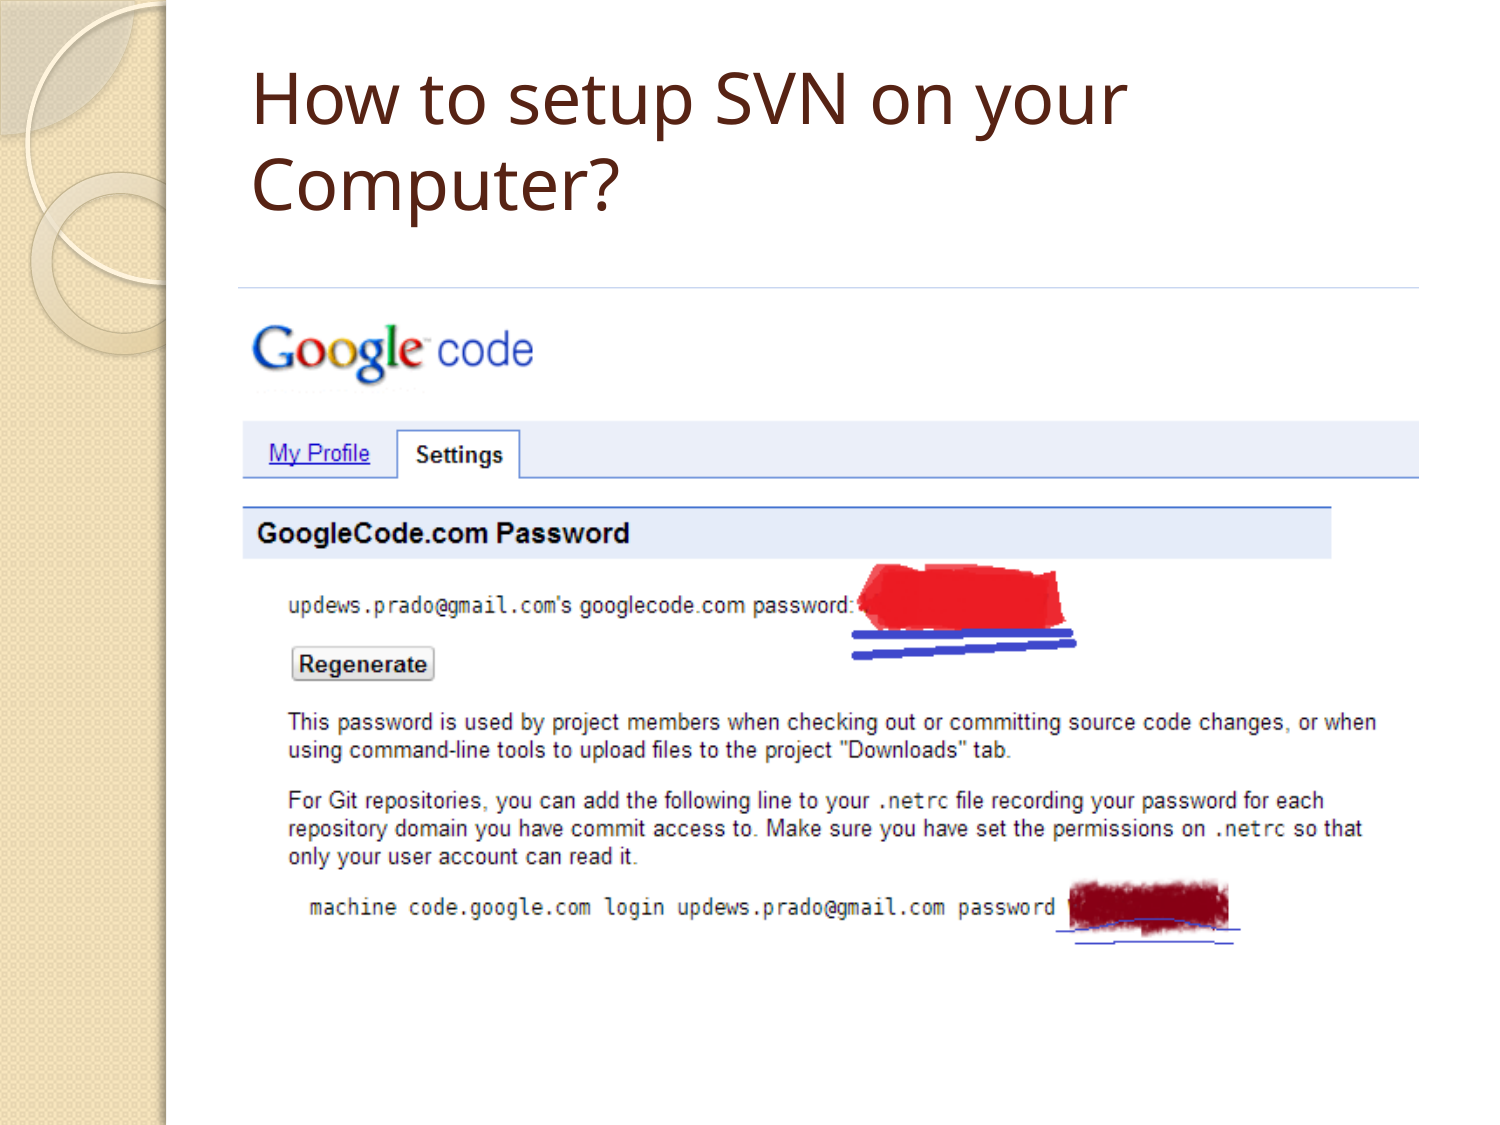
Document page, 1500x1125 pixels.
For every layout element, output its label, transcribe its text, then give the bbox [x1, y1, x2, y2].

title How to setup SVN on your Computer? [235, 45, 1466, 233]
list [237, 287, 1419, 951]
